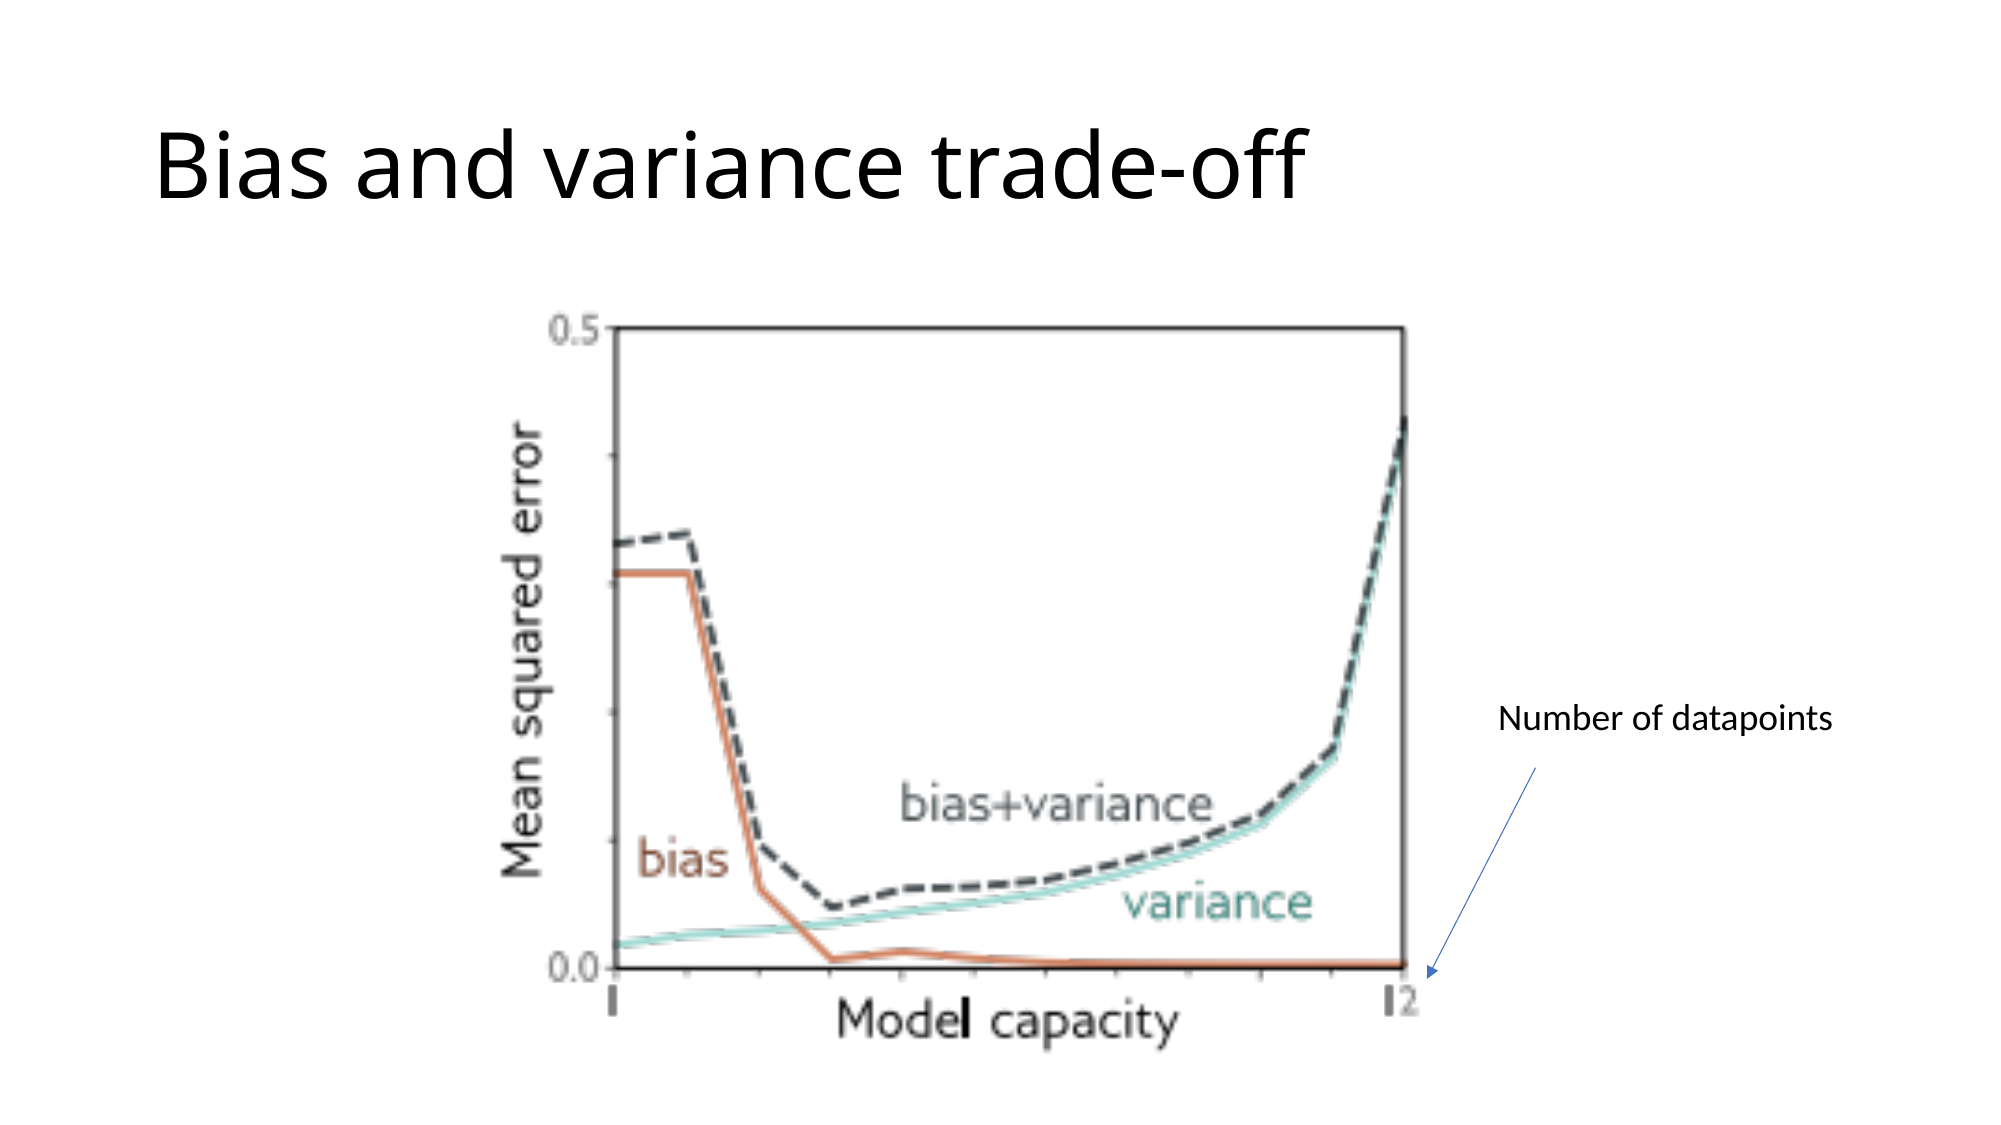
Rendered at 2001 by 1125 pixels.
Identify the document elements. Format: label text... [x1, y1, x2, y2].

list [495, 305, 1427, 1066]
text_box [1426, 767, 1536, 979]
text_box Number of datapoints [1483, 685, 1849, 746]
title Bias and variance trade-off [137, 59, 1863, 278]
